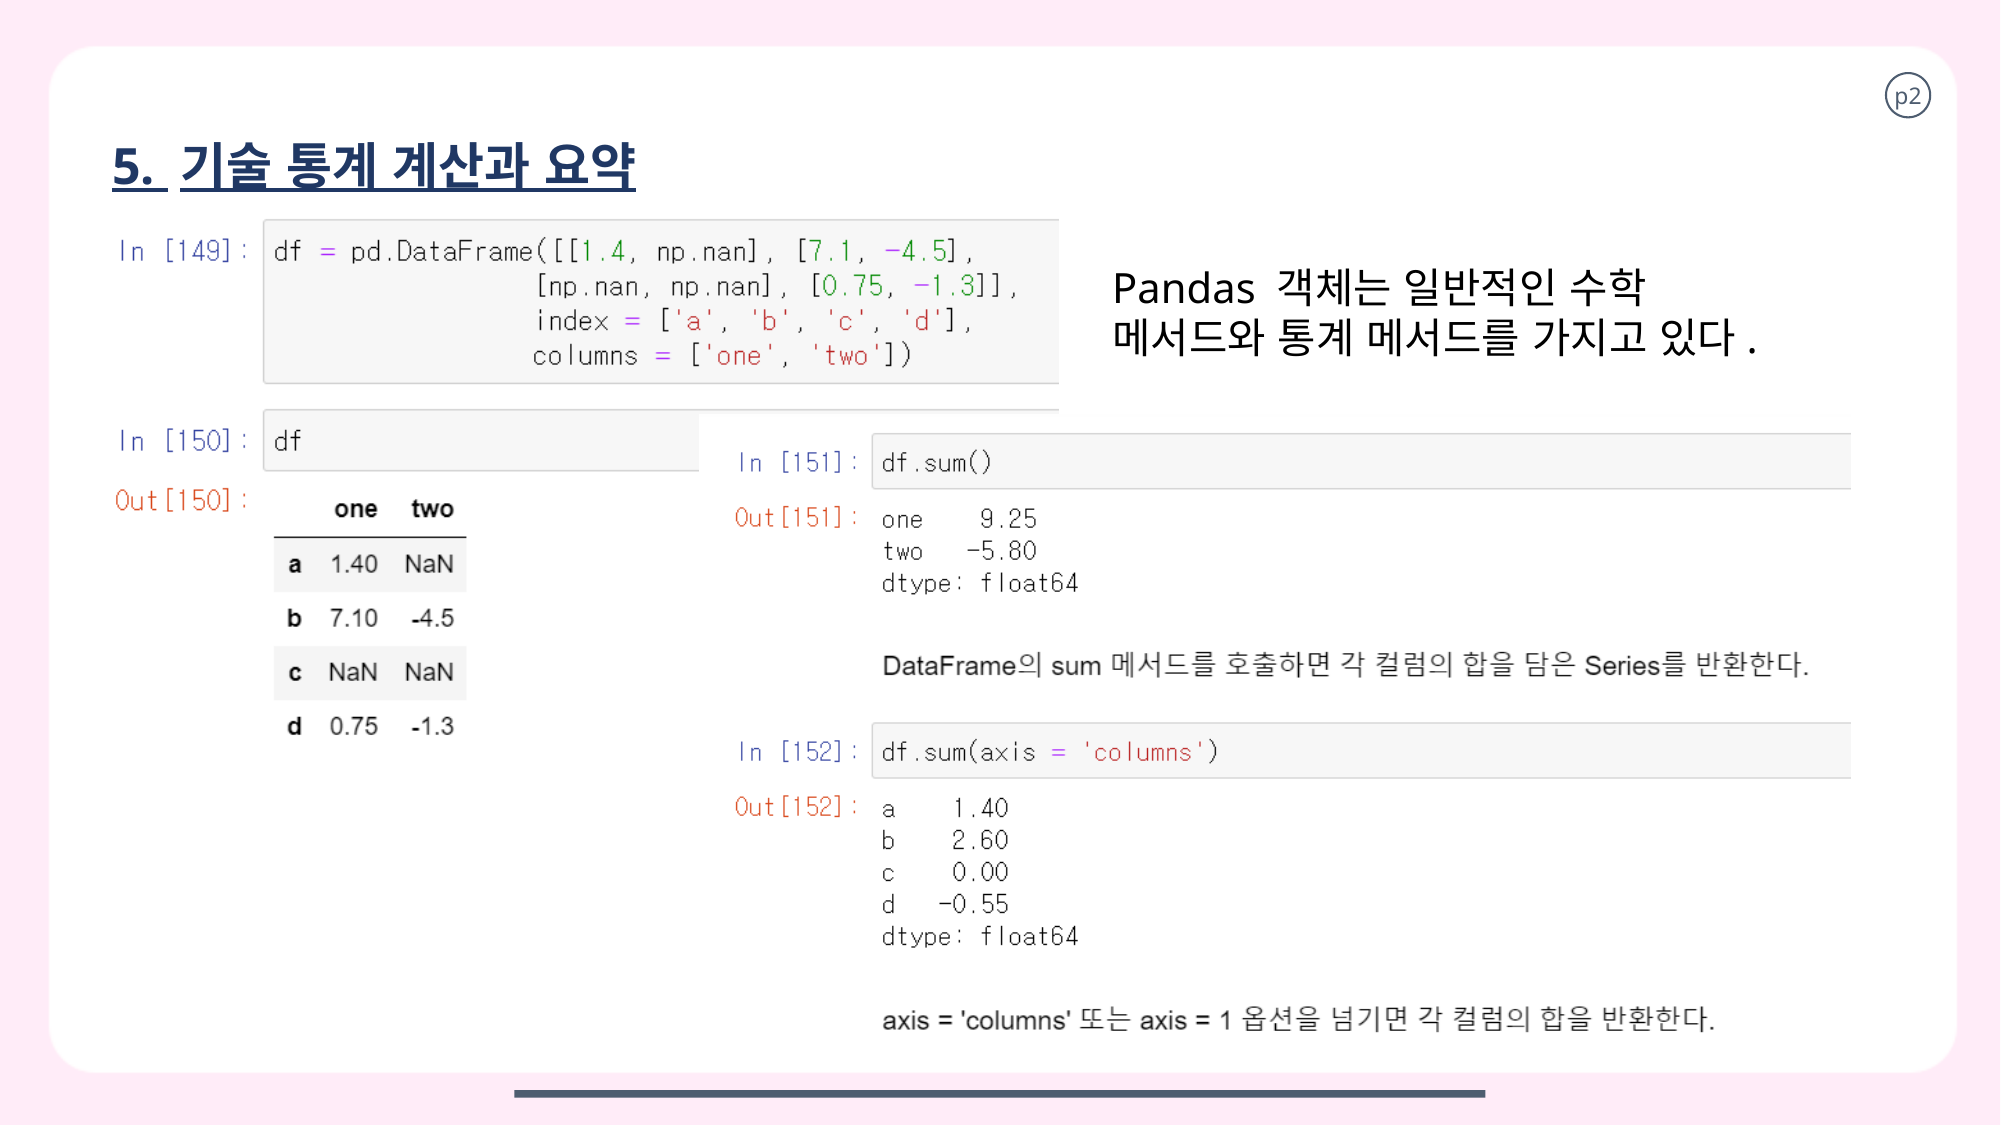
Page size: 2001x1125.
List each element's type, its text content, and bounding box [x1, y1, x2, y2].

picture [0, 0, 2001, 1125]
text_box p2 [1884, 72, 1932, 119]
text_box Pandas 객체는 일반적인 수학 메서드와 통계 메서드를 가지고 있다. [1097, 254, 1813, 370]
text_box [513, 1089, 1487, 1099]
text_box 5. 기술 통계 계산과 요약 [97, 96, 955, 202]
